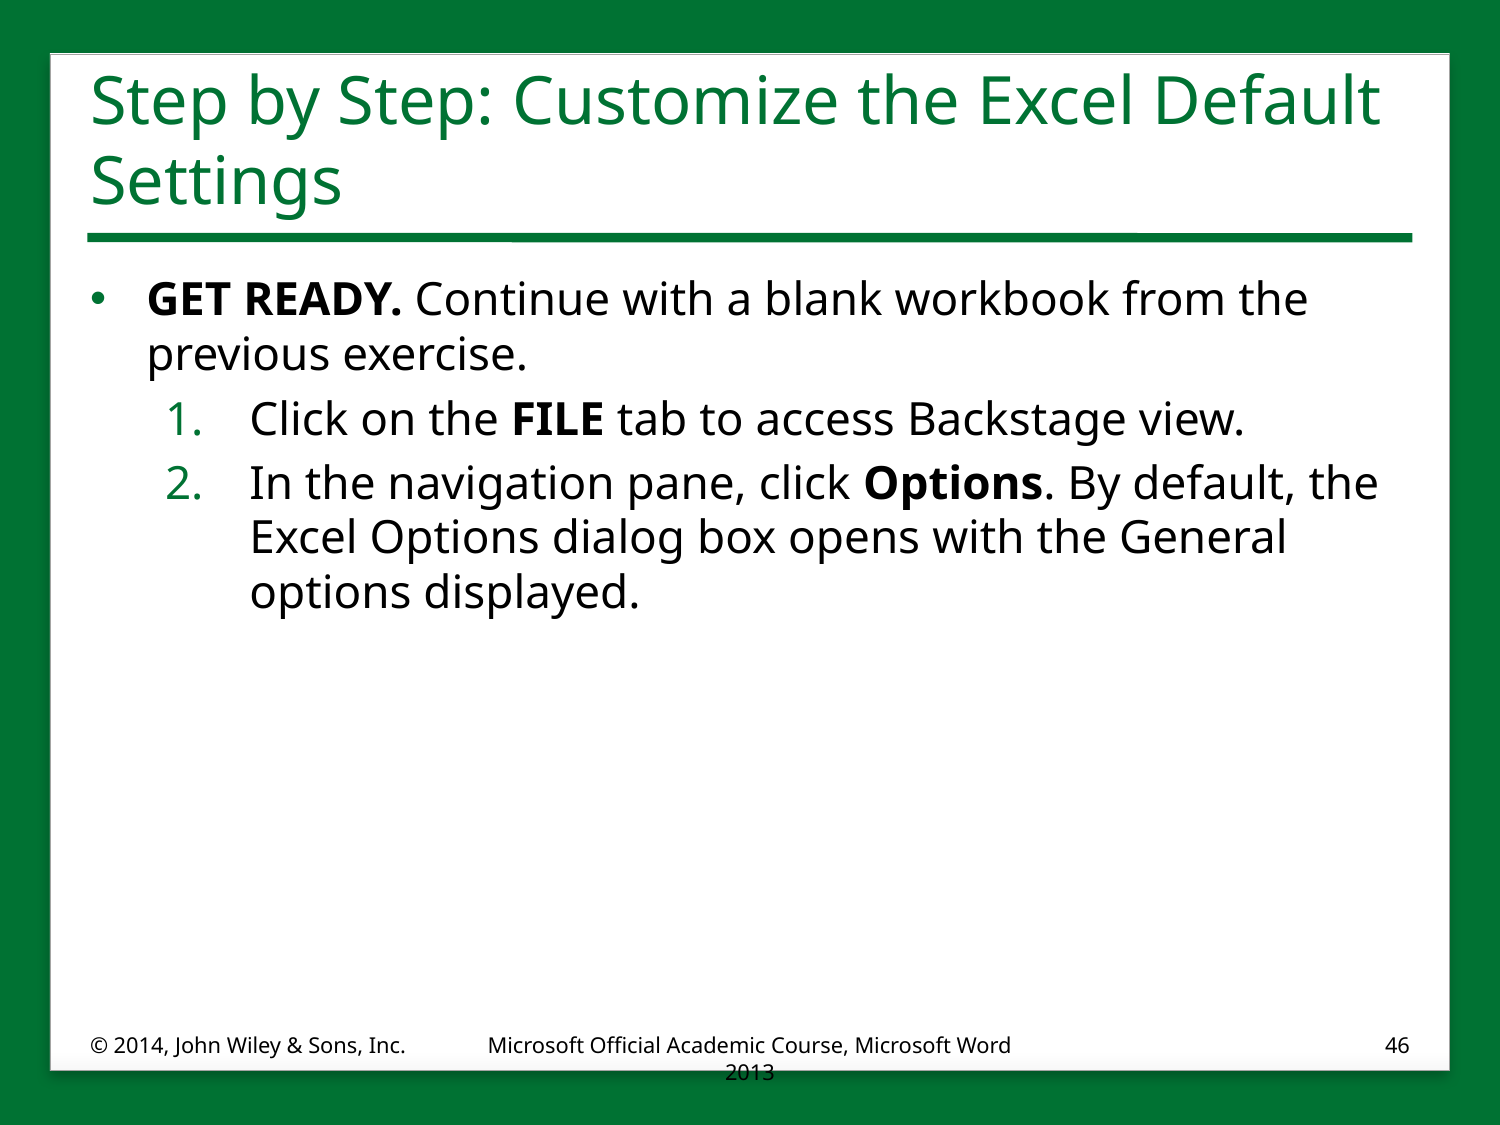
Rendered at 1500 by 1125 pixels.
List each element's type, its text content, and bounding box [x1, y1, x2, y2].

list GET READY. Continue with a blank workbook from the previous exercise. Click on the FILE tab to access Backstage view. In the navigation pane, click Options. By default, the Excel Options dialog box opens with the General options displayed. [75, 262, 1425, 1063]
slide_number © 2014, John Wiley & Sons, Inc. [74, 1024, 426, 1103]
title Step by Step: Customize the Excel Default Settings [74, 74, 1426, 226]
footer Microsoft Official Academic Course, Microsoft Word 2013 [449, 1024, 1051, 1103]
slide_number 46 [1074, 1024, 1426, 1103]
